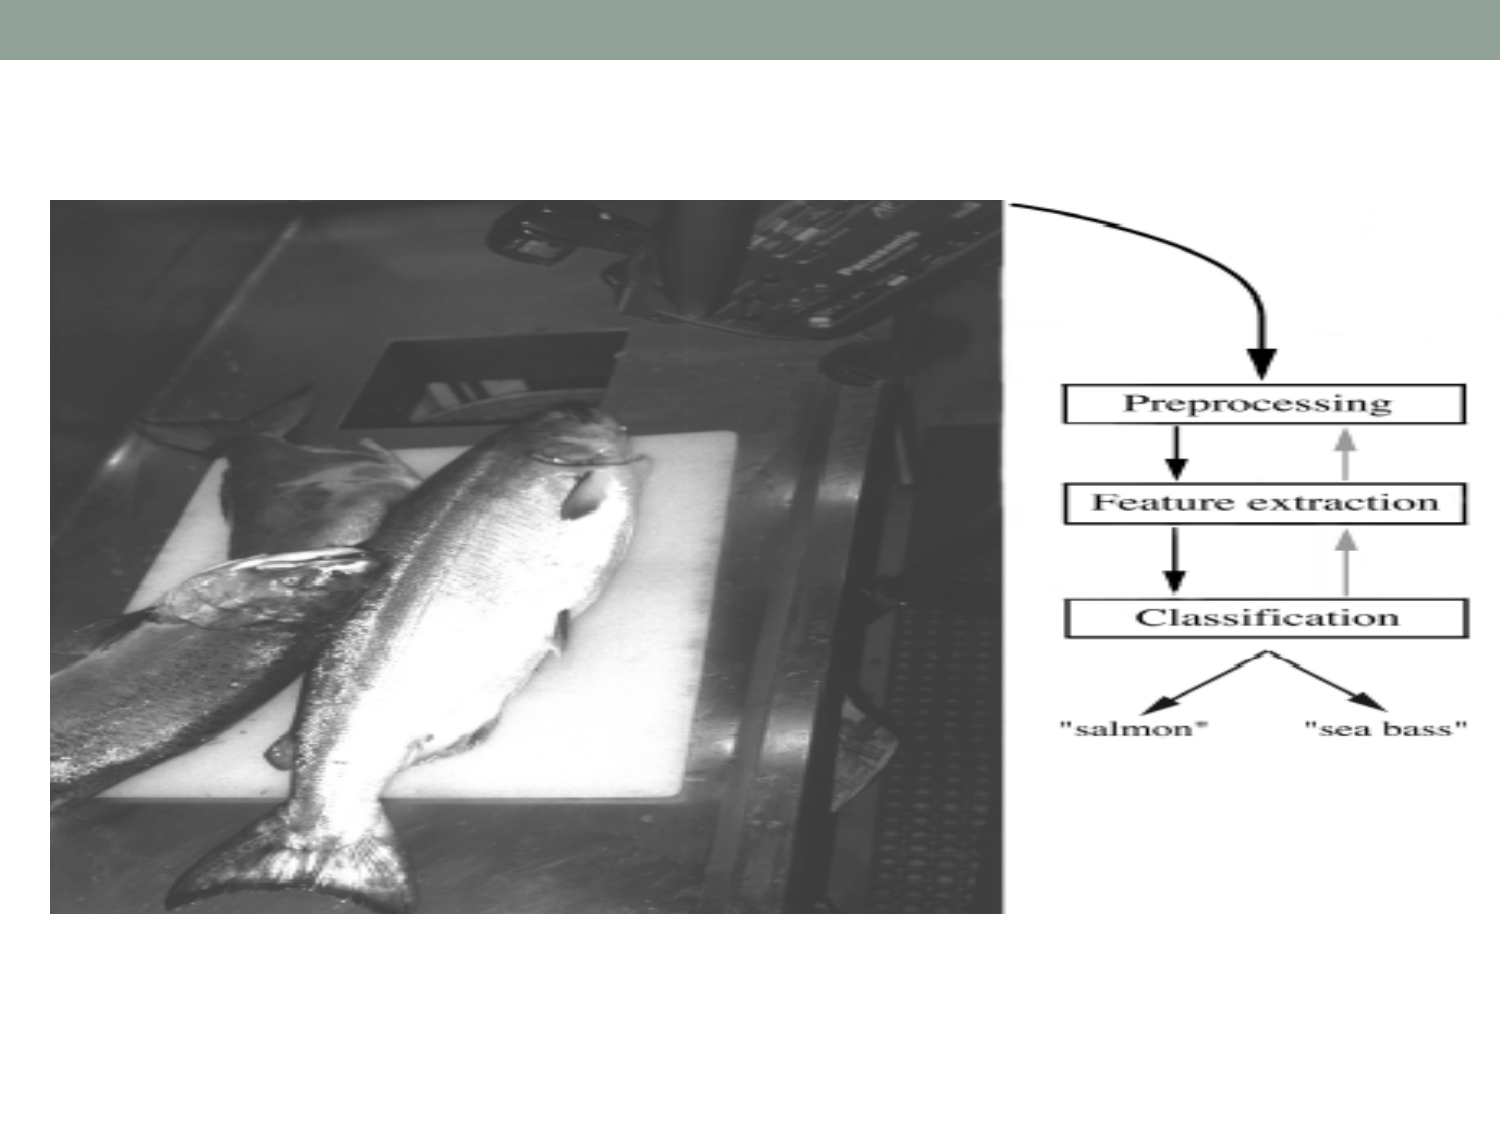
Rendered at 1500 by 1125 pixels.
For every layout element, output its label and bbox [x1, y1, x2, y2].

picture [49, 199, 1500, 914]
